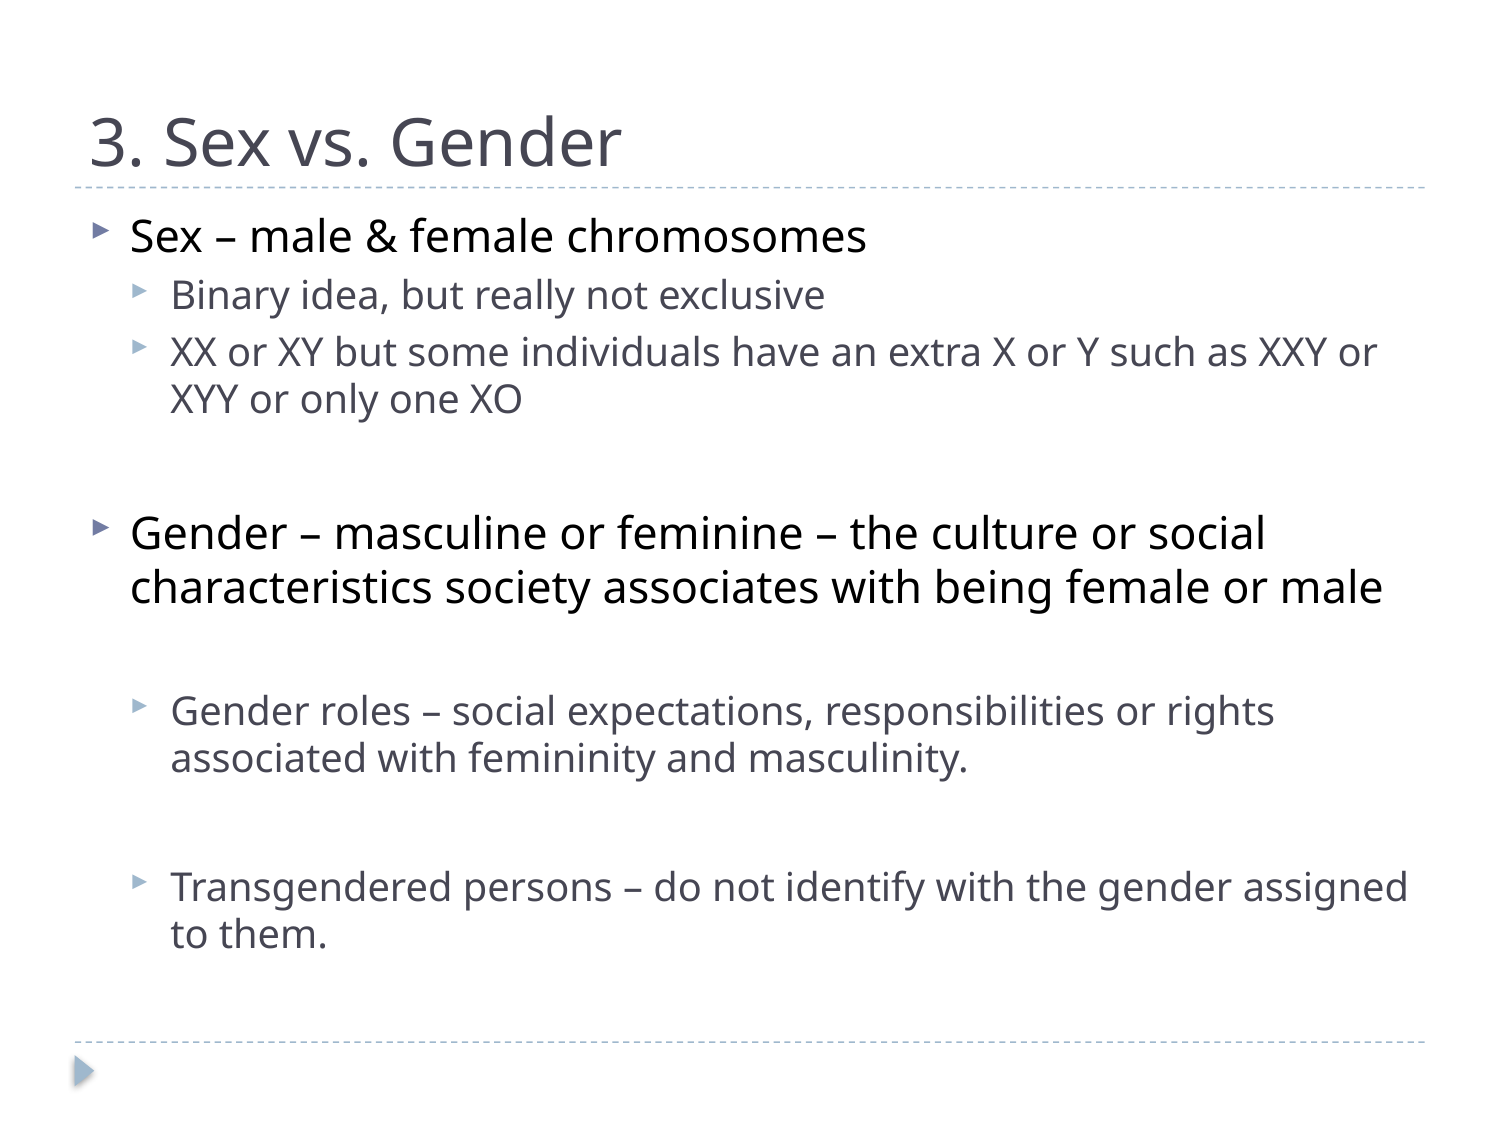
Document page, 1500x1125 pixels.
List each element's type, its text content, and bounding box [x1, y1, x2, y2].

list Sex – male & female chromosomes Binary idea, but really not exclusive XX or XY but some individuals have an extra X or Y such as XXY or XYY or only one XO Gender – masculine or feminine – the culture or social characteristics society associates with being female or male Gender roles – social expectations, responsibilities or rights associated with femininity and masculinity. Transgendered persons – do not identify with the gender assigned to them. [75, 200, 1425, 1010]
title 3. Sex vs. Gender [75, 24, 1425, 188]
